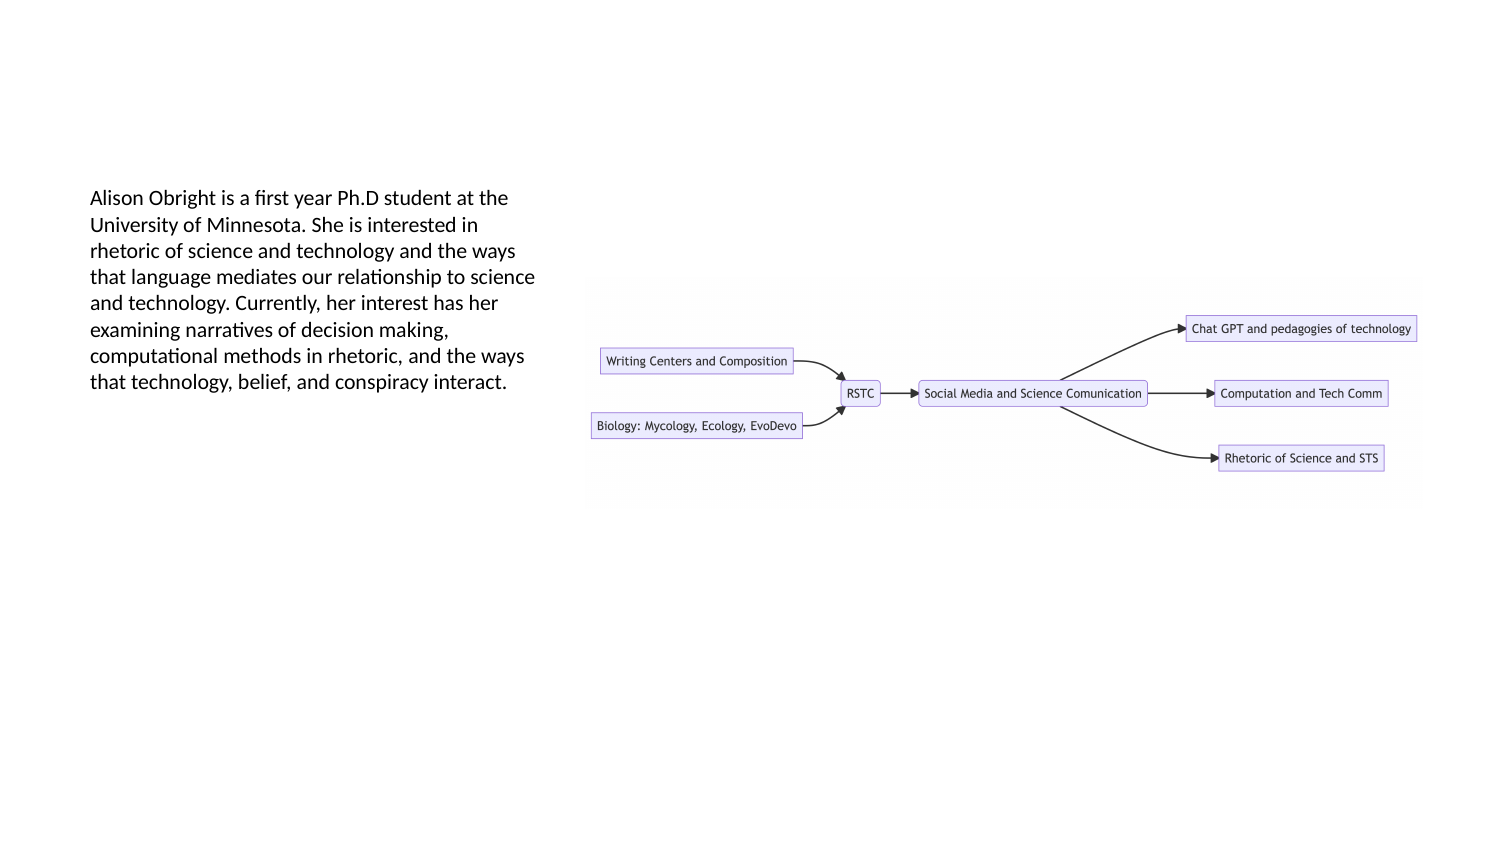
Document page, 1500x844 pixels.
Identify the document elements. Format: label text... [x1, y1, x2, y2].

picture [585, 276, 1424, 509]
list Alison Obright is a first year Ph.D student at the University of Minnesota. She is interested in rhetoric of science and technology and the ways that language mediates our relationship to science and technology. Currently, her interest has her examining narratives of decision making, computational methods in rhetoric, and the ways that technology, belief, and conspiracy interact. [75, 176, 569, 754]
